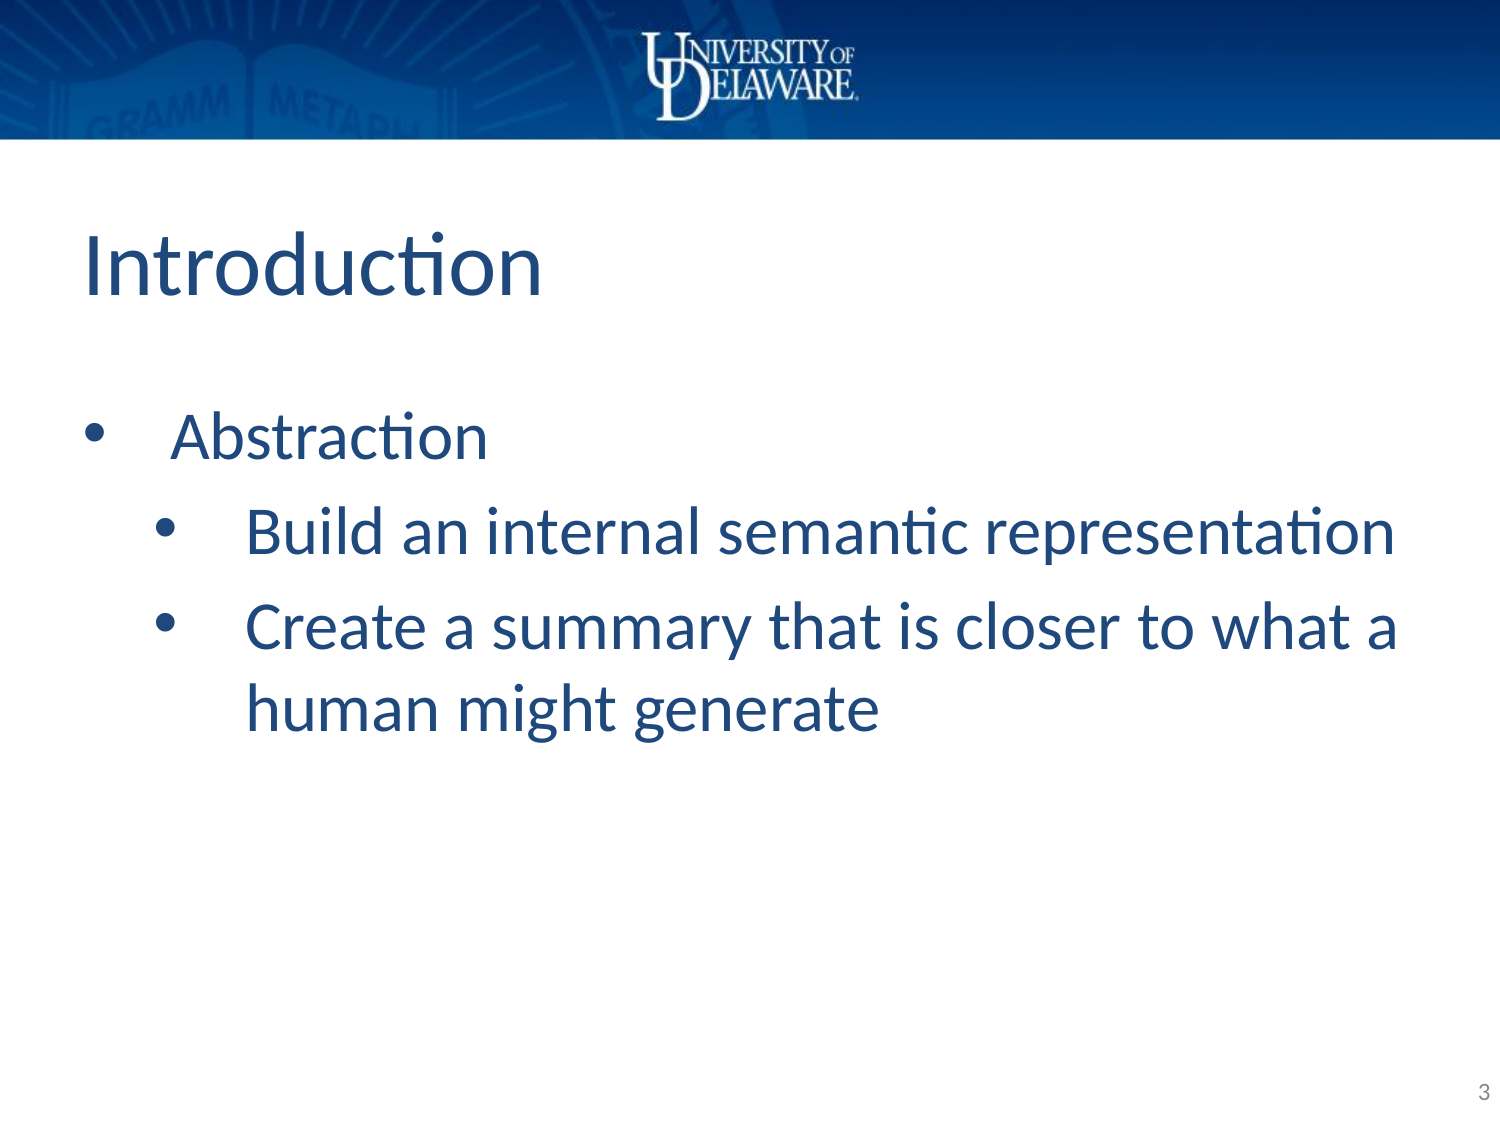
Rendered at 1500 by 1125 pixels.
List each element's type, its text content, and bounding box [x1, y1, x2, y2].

list Abstraction Build an internal semantic representation Create a summary that is closer to what a human might generate [75, 383, 1425, 1005]
title Introduction [75, 155, 1425, 363]
slide_number ‹#› [1469, 1075, 1491, 1105]
picture [0, 0, 1500, 1125]
